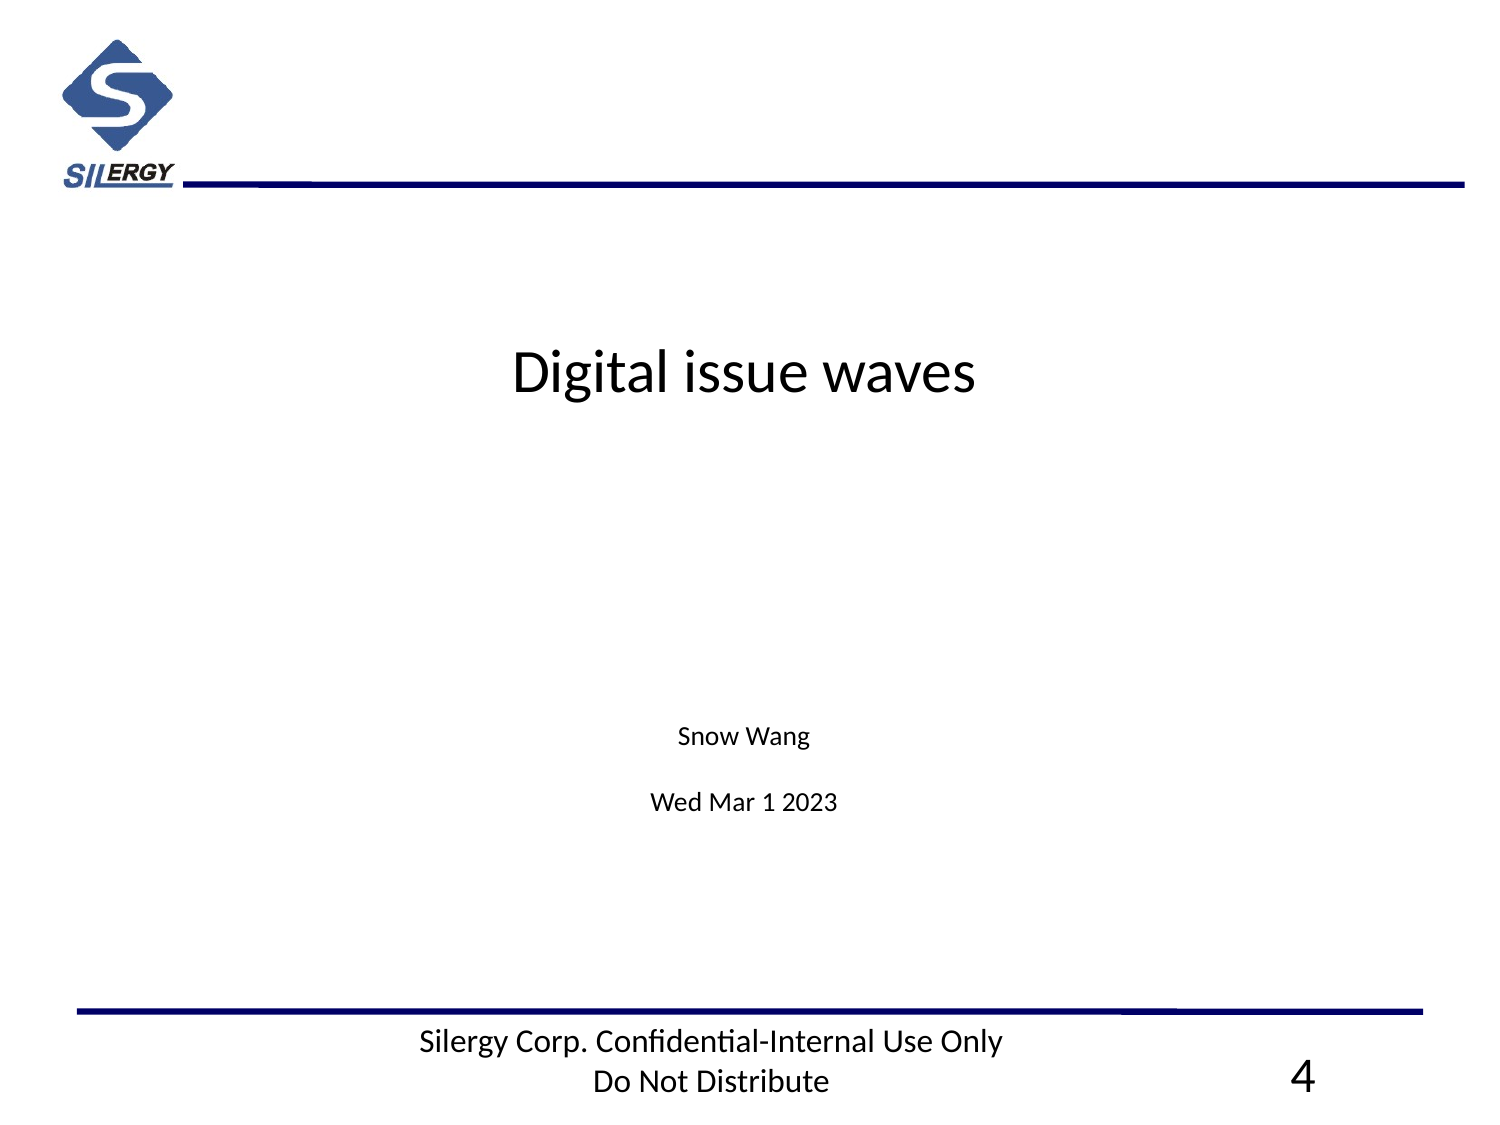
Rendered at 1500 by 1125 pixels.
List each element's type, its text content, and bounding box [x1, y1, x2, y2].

text_box Digital issue waves Snow Wang Wed Mar 1 2023 [35, 323, 1454, 832]
picture [53, 31, 183, 197]
